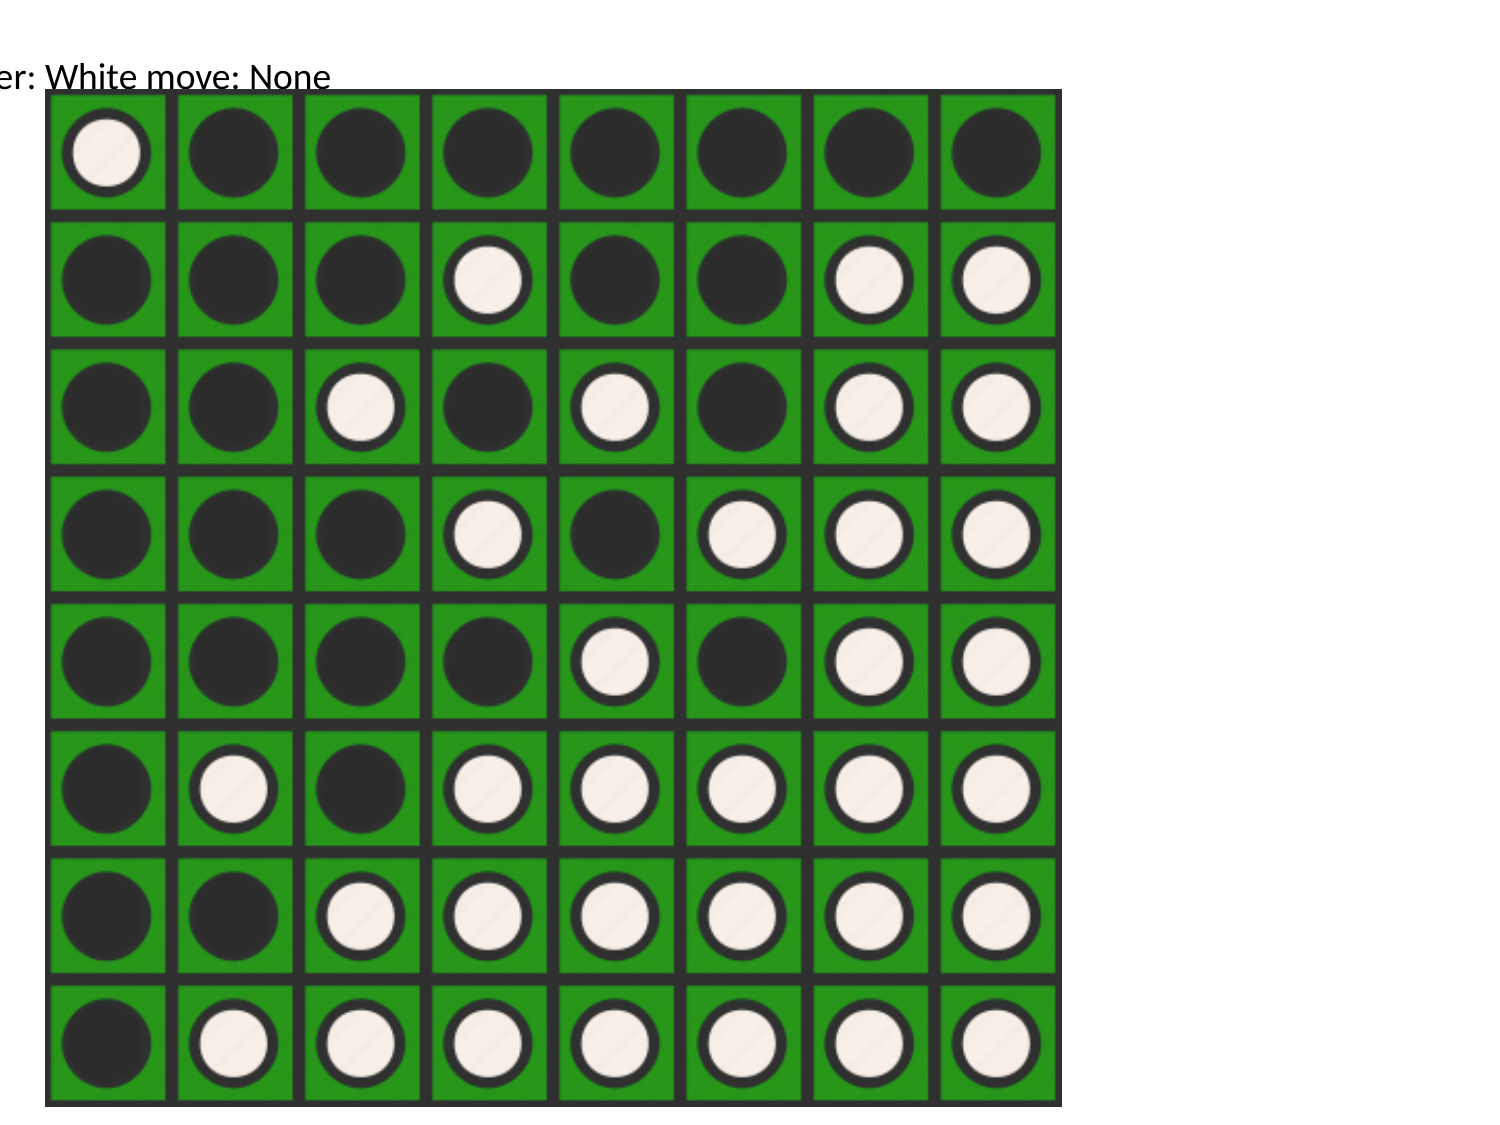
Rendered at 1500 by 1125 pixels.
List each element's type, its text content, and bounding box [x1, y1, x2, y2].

text_box turn: 62 player: White move: None [0, 44, 347, 105]
picture [44, 89, 1062, 1107]
